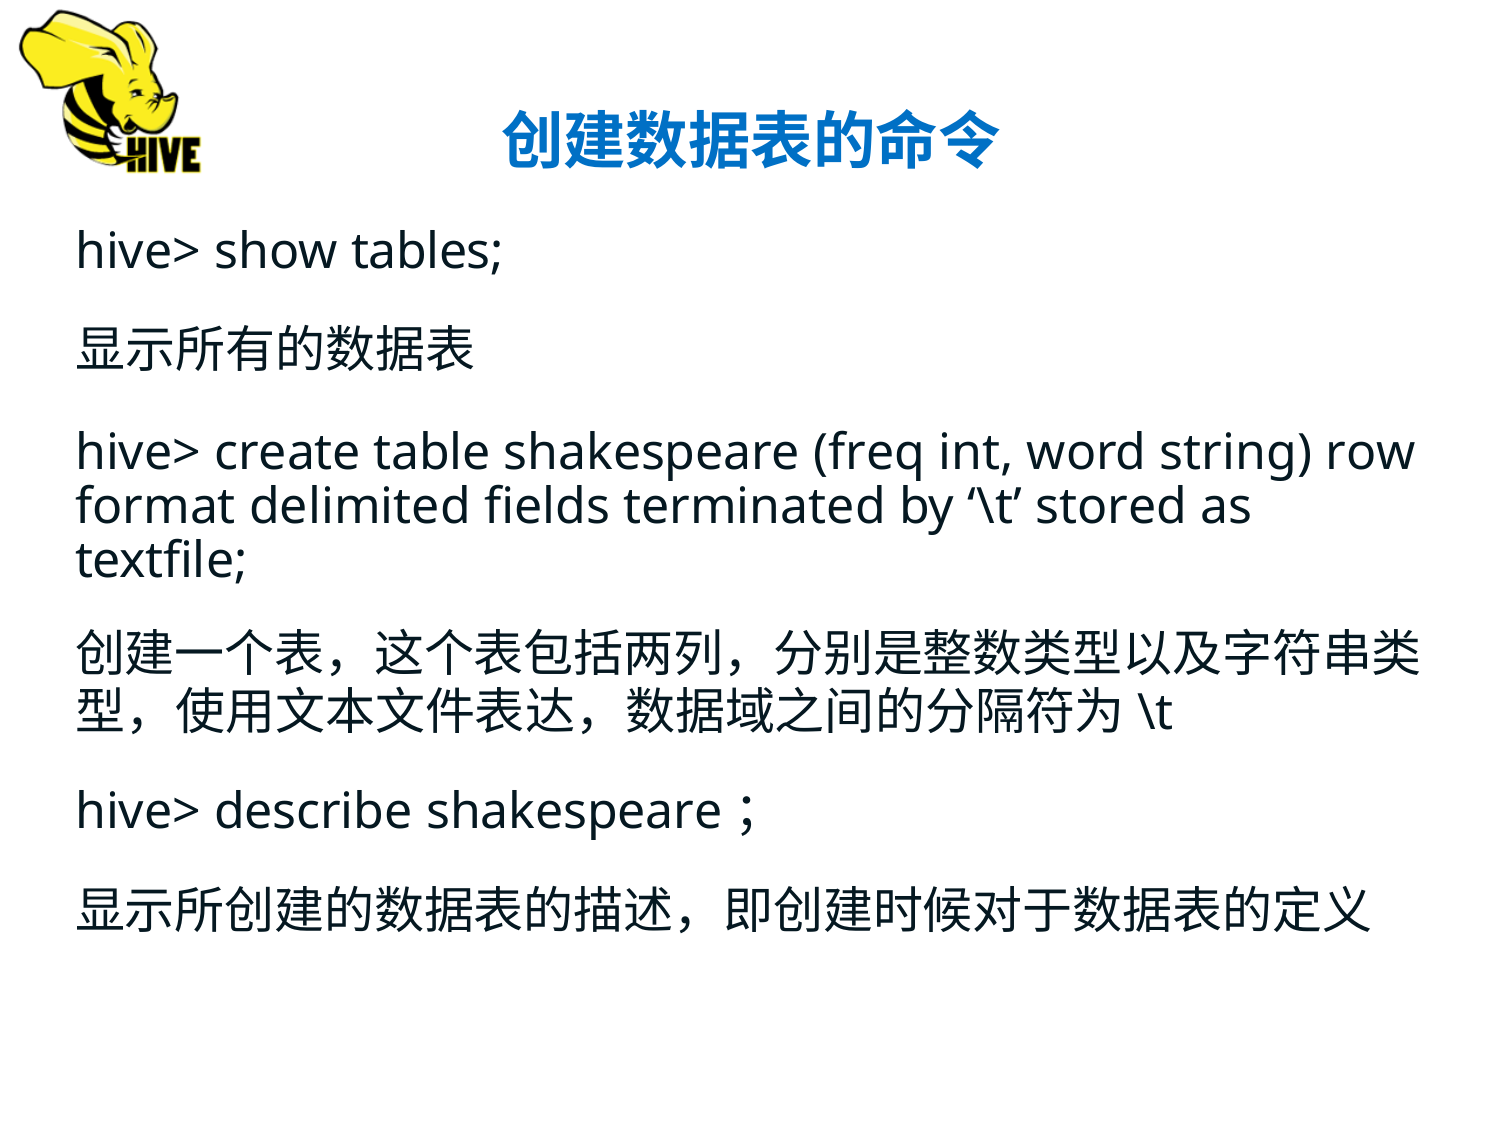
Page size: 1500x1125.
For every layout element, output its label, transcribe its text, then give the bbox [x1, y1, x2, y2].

title 创建数据表的命令 [75, 44, 1425, 218]
picture [5, 7, 231, 185]
text_box hive> show tables; 显示所有的数据表 hive> create table shakespeare (freq int, word string) row format delimited fields terminated by ‘\t’ stored as textfile; 创建一个表，这个表包括两列，分别是整数类型以及字符串类 型，使用文本文件表达，数据域之间的分隔符为\t hive> describe shakespeare； 显示所创建的数据表的描述，即创建时候对于数据表的定义 [72, 218, 1439, 939]
